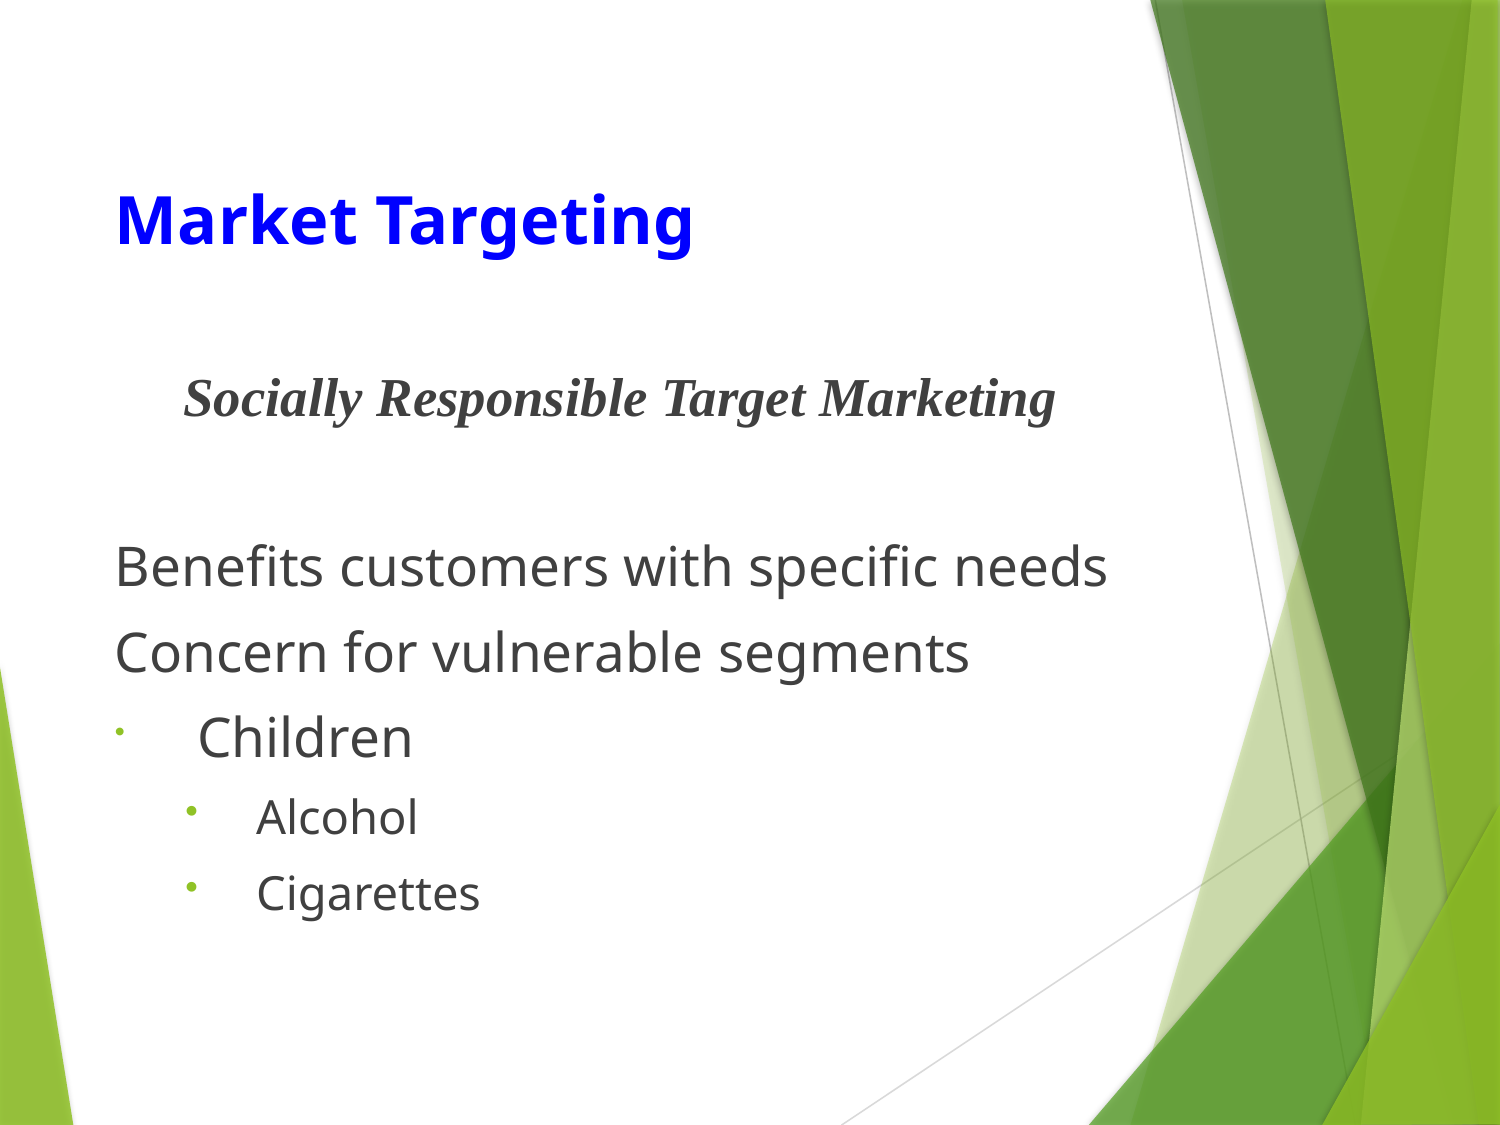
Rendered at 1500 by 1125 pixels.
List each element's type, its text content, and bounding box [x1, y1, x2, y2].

title Market Targeting [99, 99, 1142, 317]
list Socially Responsible Target Marketing Benefits customers with specific needs Concern for vulnerable segments Children Alcohol Cigarettes [99, 354, 1142, 992]
